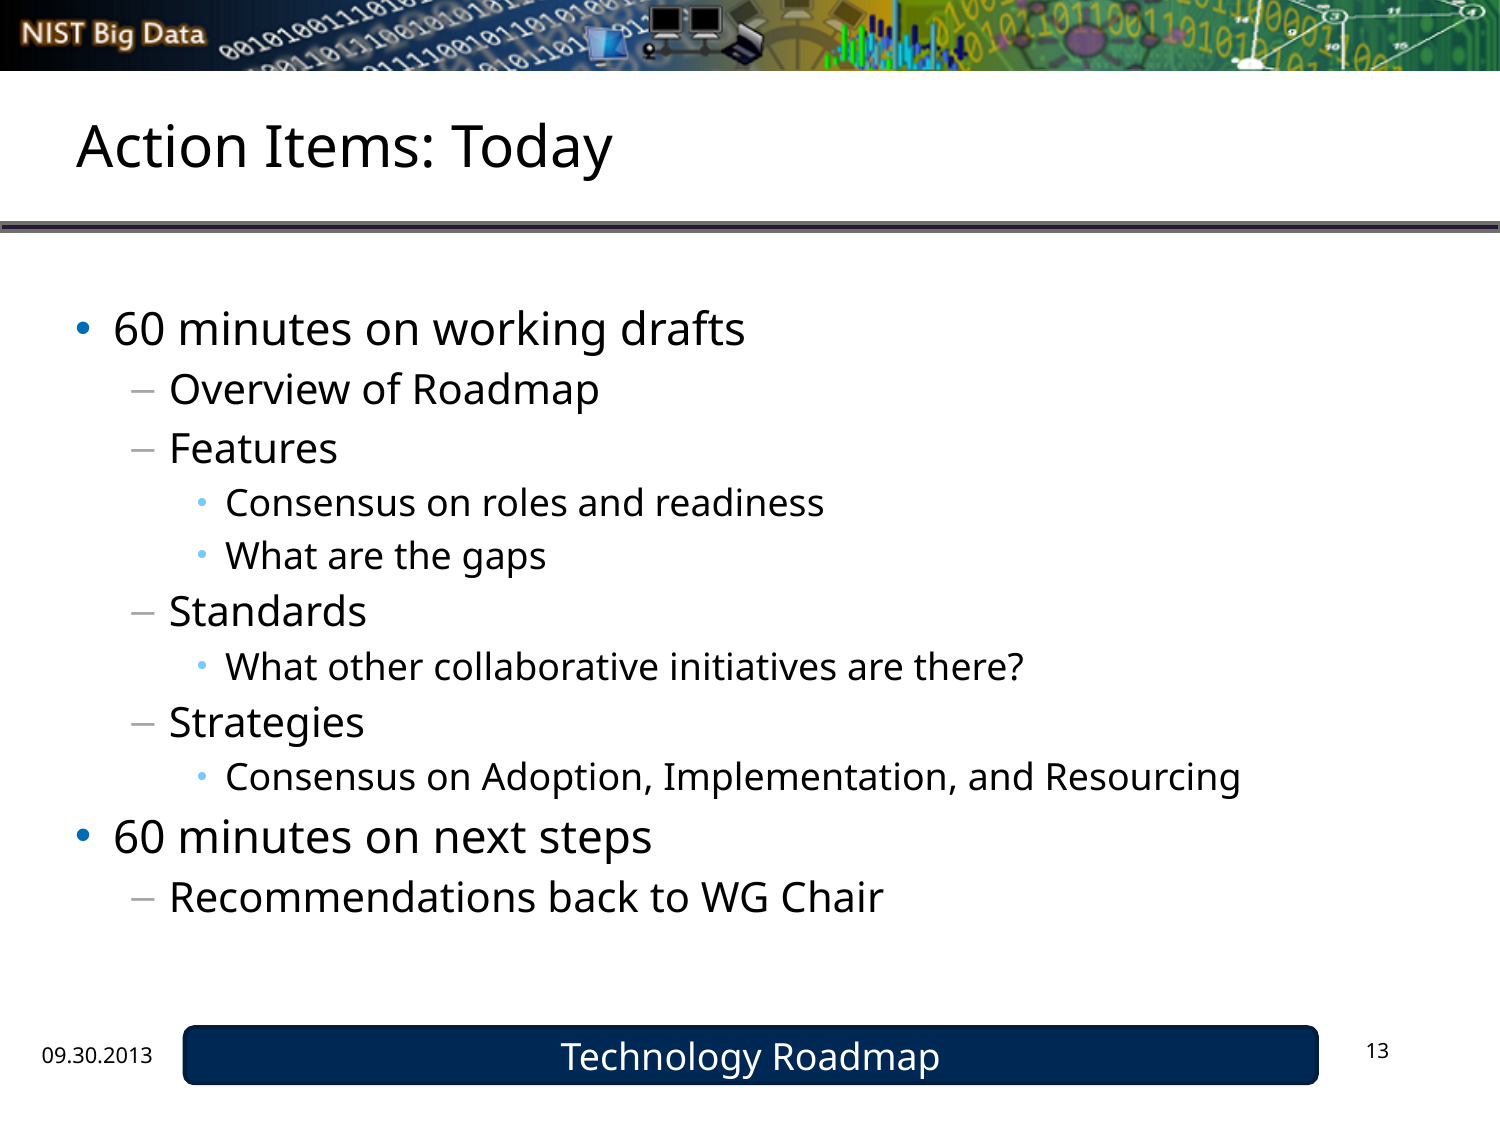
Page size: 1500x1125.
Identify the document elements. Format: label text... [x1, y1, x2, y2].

slide_number 13 [1365, 1037, 1426, 1064]
list 60 minutes on working drafts Overview of Roadmap Features Consensus on roles and readiness What are the gaps Standards What other collaborative initiatives are there? Strategies Consensus on Adoption, Implementation, and Resourcing 60 minutes on next steps Recommendations back to WG Chair [75, 299, 1425, 975]
text_box 09.30.2013 [23, 1025, 172, 1085]
picture [0, 0, 1500, 71]
title Action Items: Today [76, 78, 1424, 212]
text_box Technology Roadmap [182, 1025, 1319, 1086]
